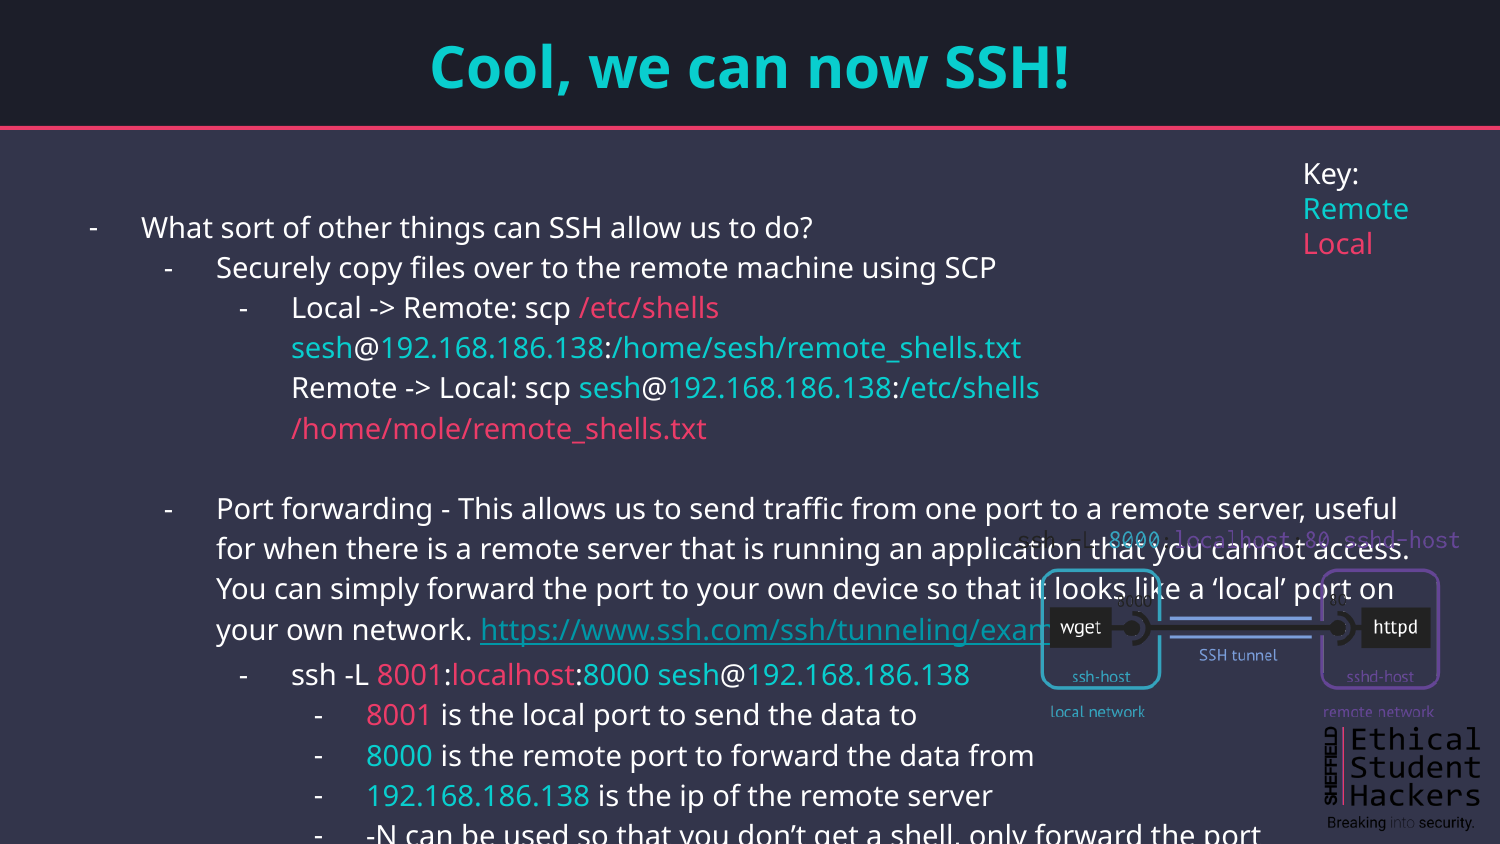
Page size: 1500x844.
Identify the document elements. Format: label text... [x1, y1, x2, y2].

text_box Key: Remote Local [1287, 140, 1439, 257]
list What sort of other things can SSH allow us to do? Securely copy files over to the remote machine using SCP Local -> Remote: scp /etc/shells sesh@192.168.186.138:/home/sesh/remote_shells.txt Remote -> Local: scp sesh@192.168.186.138:/etc/shells /home/mole/remote_shells.txt Port forwarding - This allows us to send traffic from one port to a remote server, useful for when there is a remote server that is running an application that you cannot access. You can simply forward the port to your own device so that it looks like a ‘local’ port on your own network. https://www.ssh.com/ssh/tunneling/example ssh -L 8001:localhost:8000 sesh@192.168.186.138 8001 is the local port to send the data to 8000 is the remote port to forward the data from 192.168.186.138 is the ip of the remote server -N can be used so that you don’t get a shell, only forward the port There are more examples than just this one, check them out for yourself! [51, 189, 1449, 844]
picture [1018, 530, 1500, 844]
title Cool, we can now SSH! [141, 15, 1359, 111]
